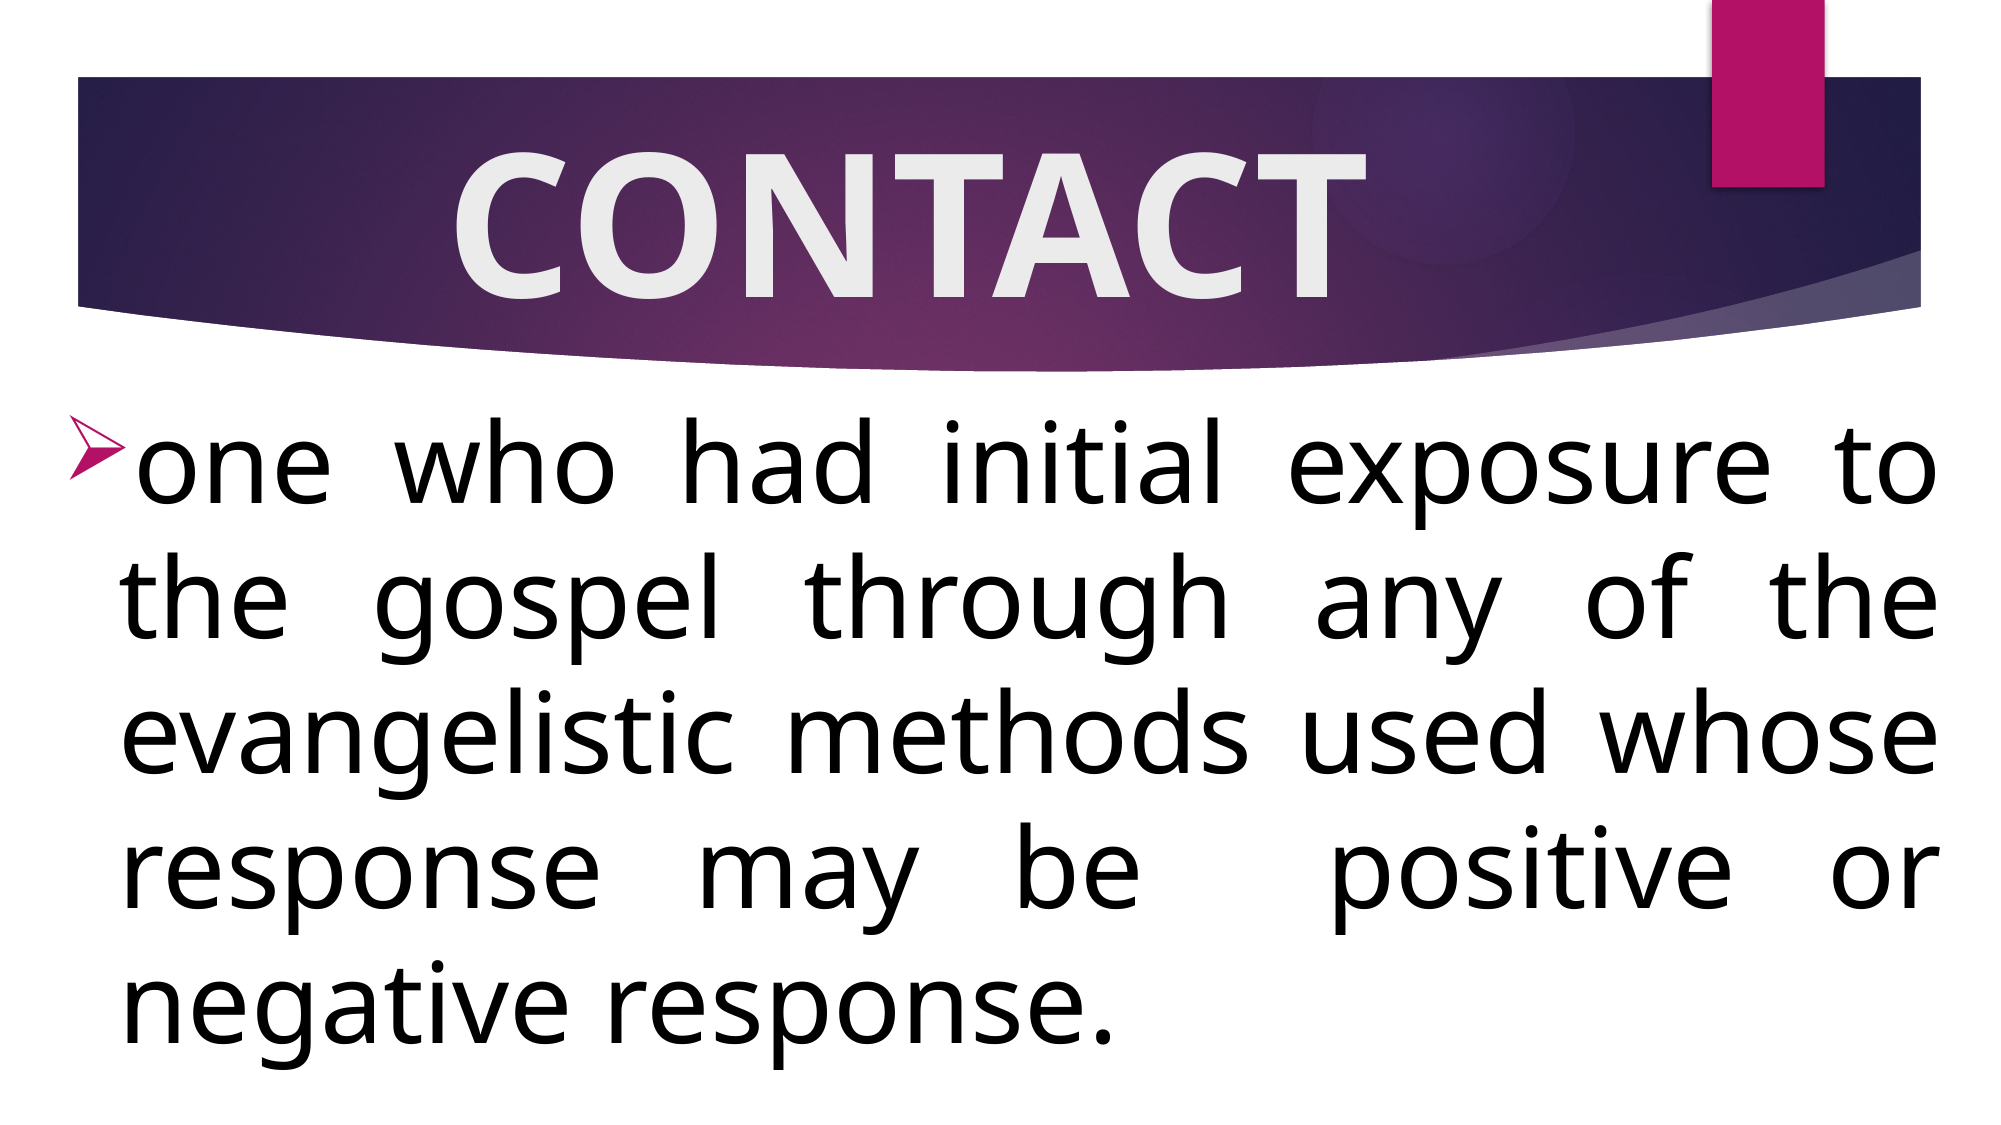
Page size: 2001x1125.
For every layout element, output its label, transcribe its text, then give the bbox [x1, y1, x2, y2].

title CONTACT [189, 159, 1627, 276]
list one who had initial exposure to the gospel through any of the evangelistic methods used whose response may be positive or negative response. [47, 383, 1959, 1083]
